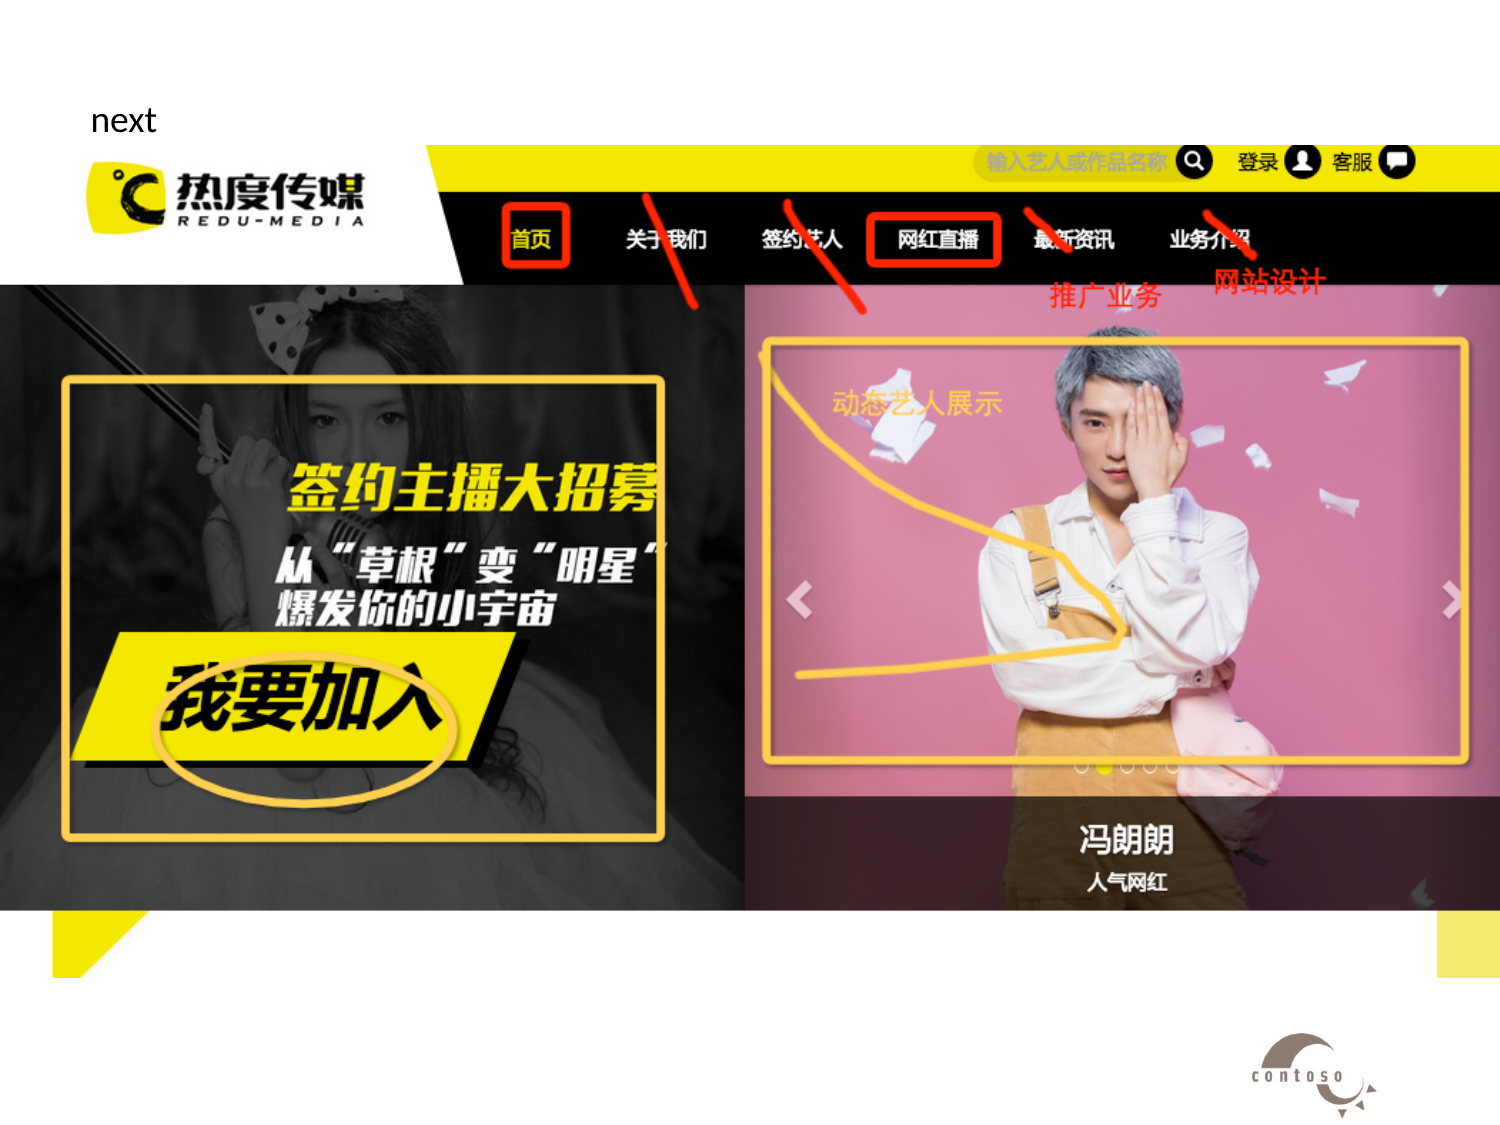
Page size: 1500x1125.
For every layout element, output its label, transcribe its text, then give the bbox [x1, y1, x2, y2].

text_box next [75, 87, 173, 144]
picture [0, 145, 1500, 979]
